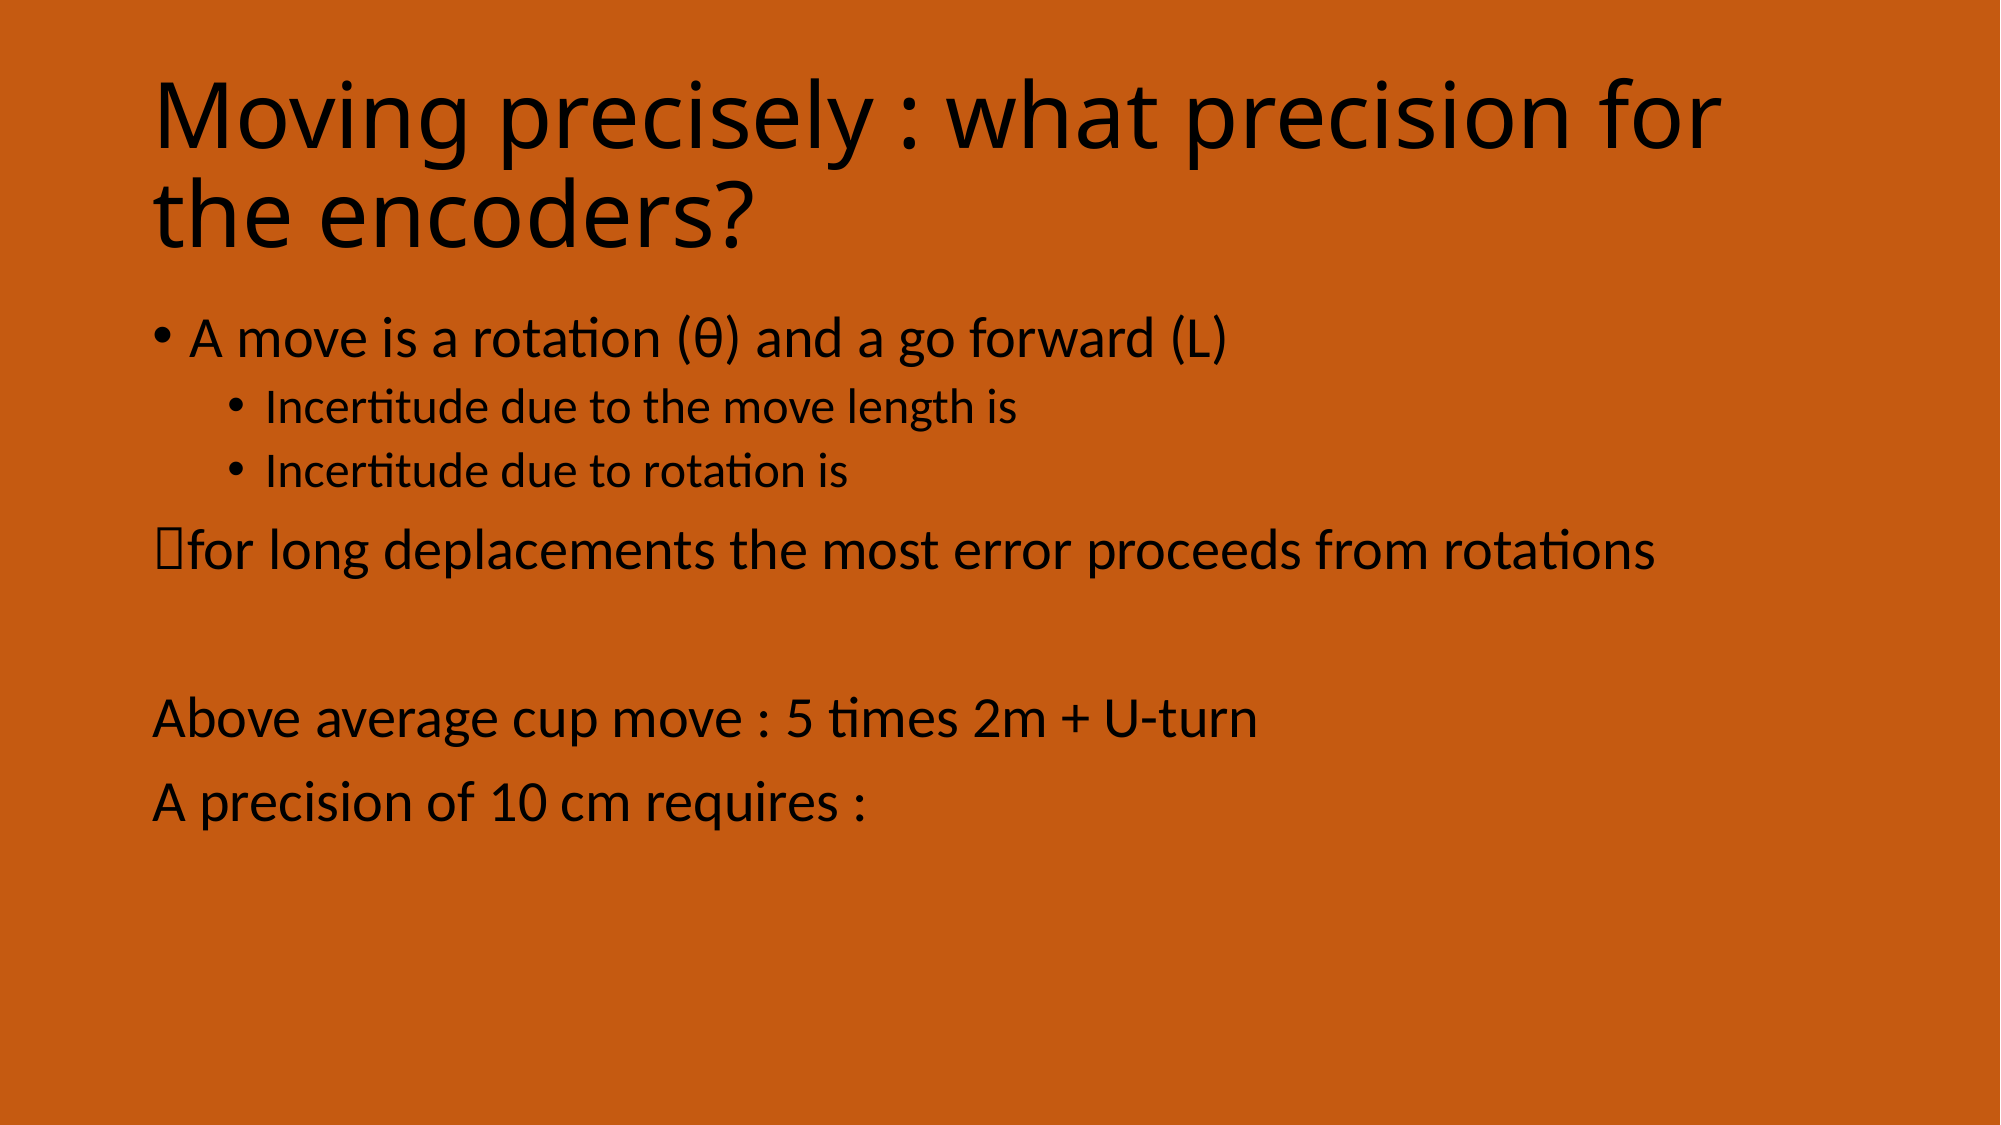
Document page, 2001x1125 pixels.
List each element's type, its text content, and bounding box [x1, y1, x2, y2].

title Moving precisely : what precision for the encoders? [137, 59, 1863, 278]
